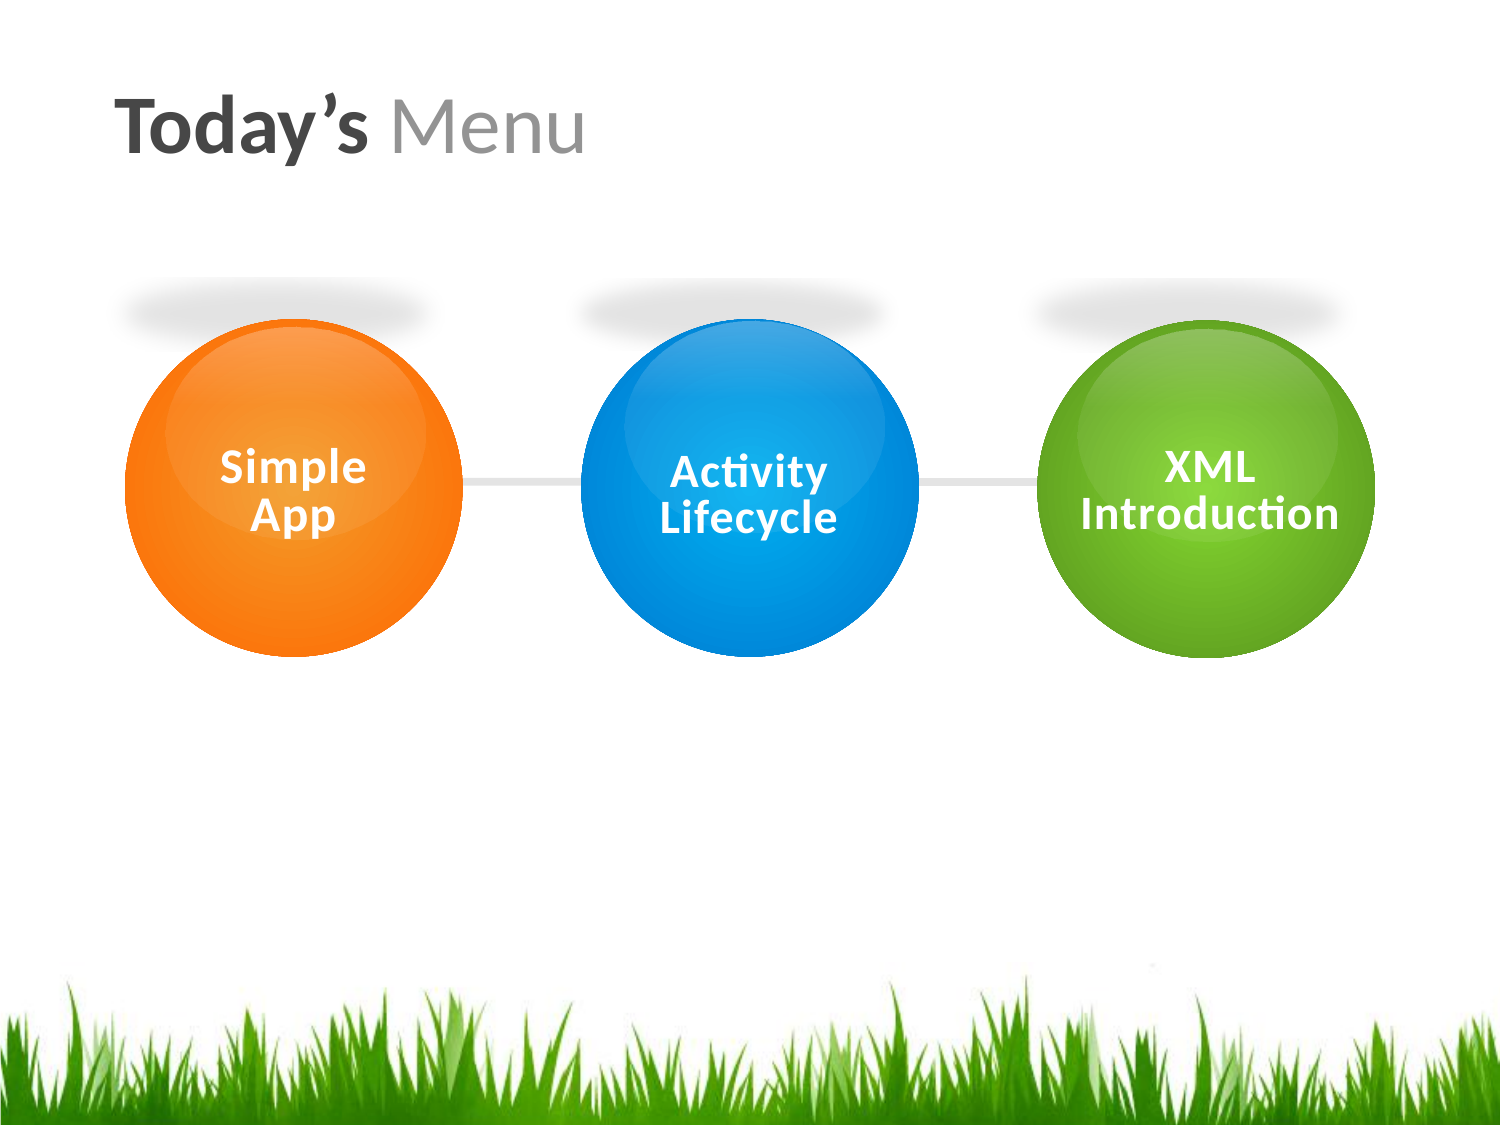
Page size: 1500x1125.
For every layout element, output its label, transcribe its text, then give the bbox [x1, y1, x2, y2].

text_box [581, 318, 919, 657]
picture [0, 962, 1500, 1125]
text_box Today’s Menu [99, 62, 1400, 179]
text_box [1037, 320, 1376, 659]
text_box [124, 318, 463, 657]
